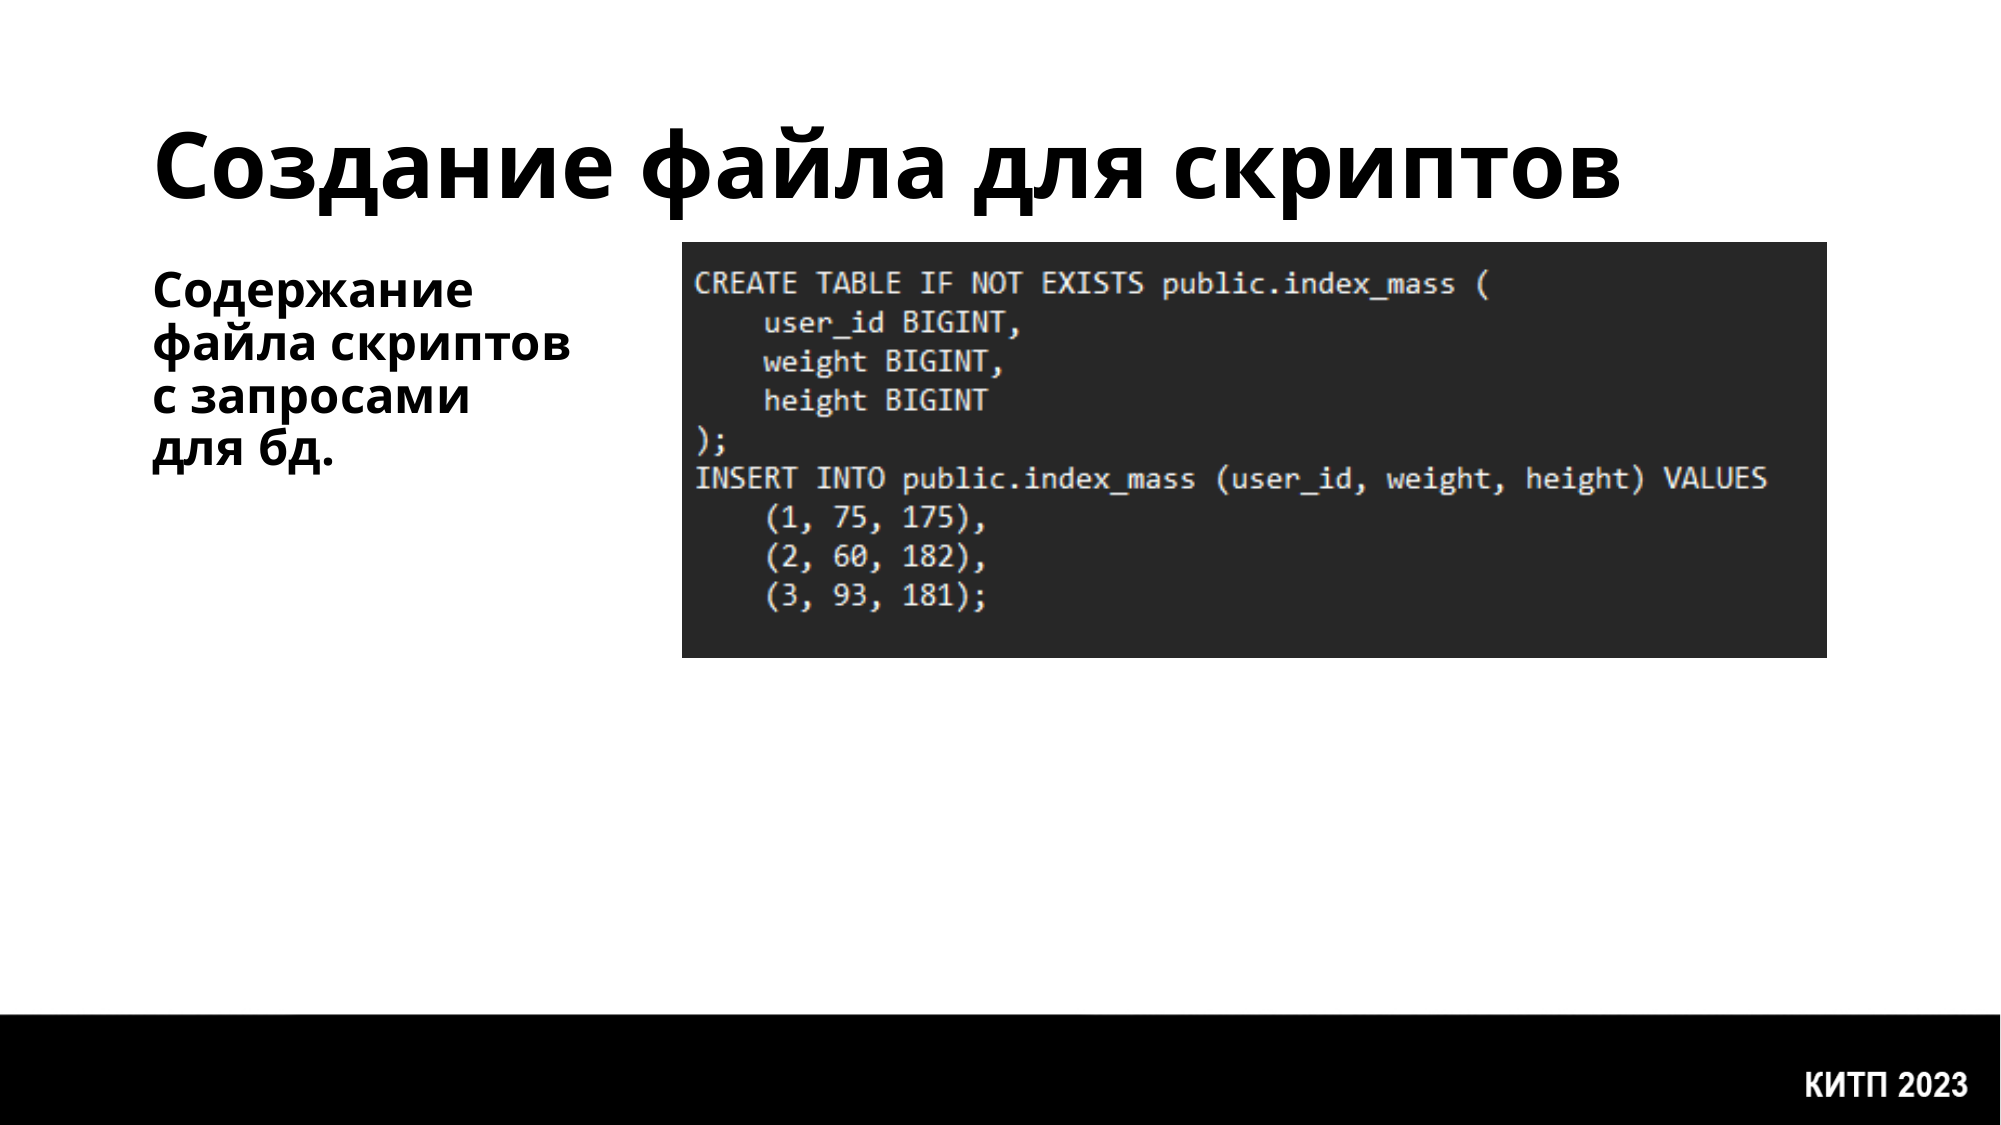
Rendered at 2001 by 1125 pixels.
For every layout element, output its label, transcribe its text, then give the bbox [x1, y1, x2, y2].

title Создание файла для скриптов [137, 59, 1863, 278]
text_box Содержание файла скриптов с запросами для бд. [137, 234, 590, 508]
picture [0, 0, 2001, 1125]
